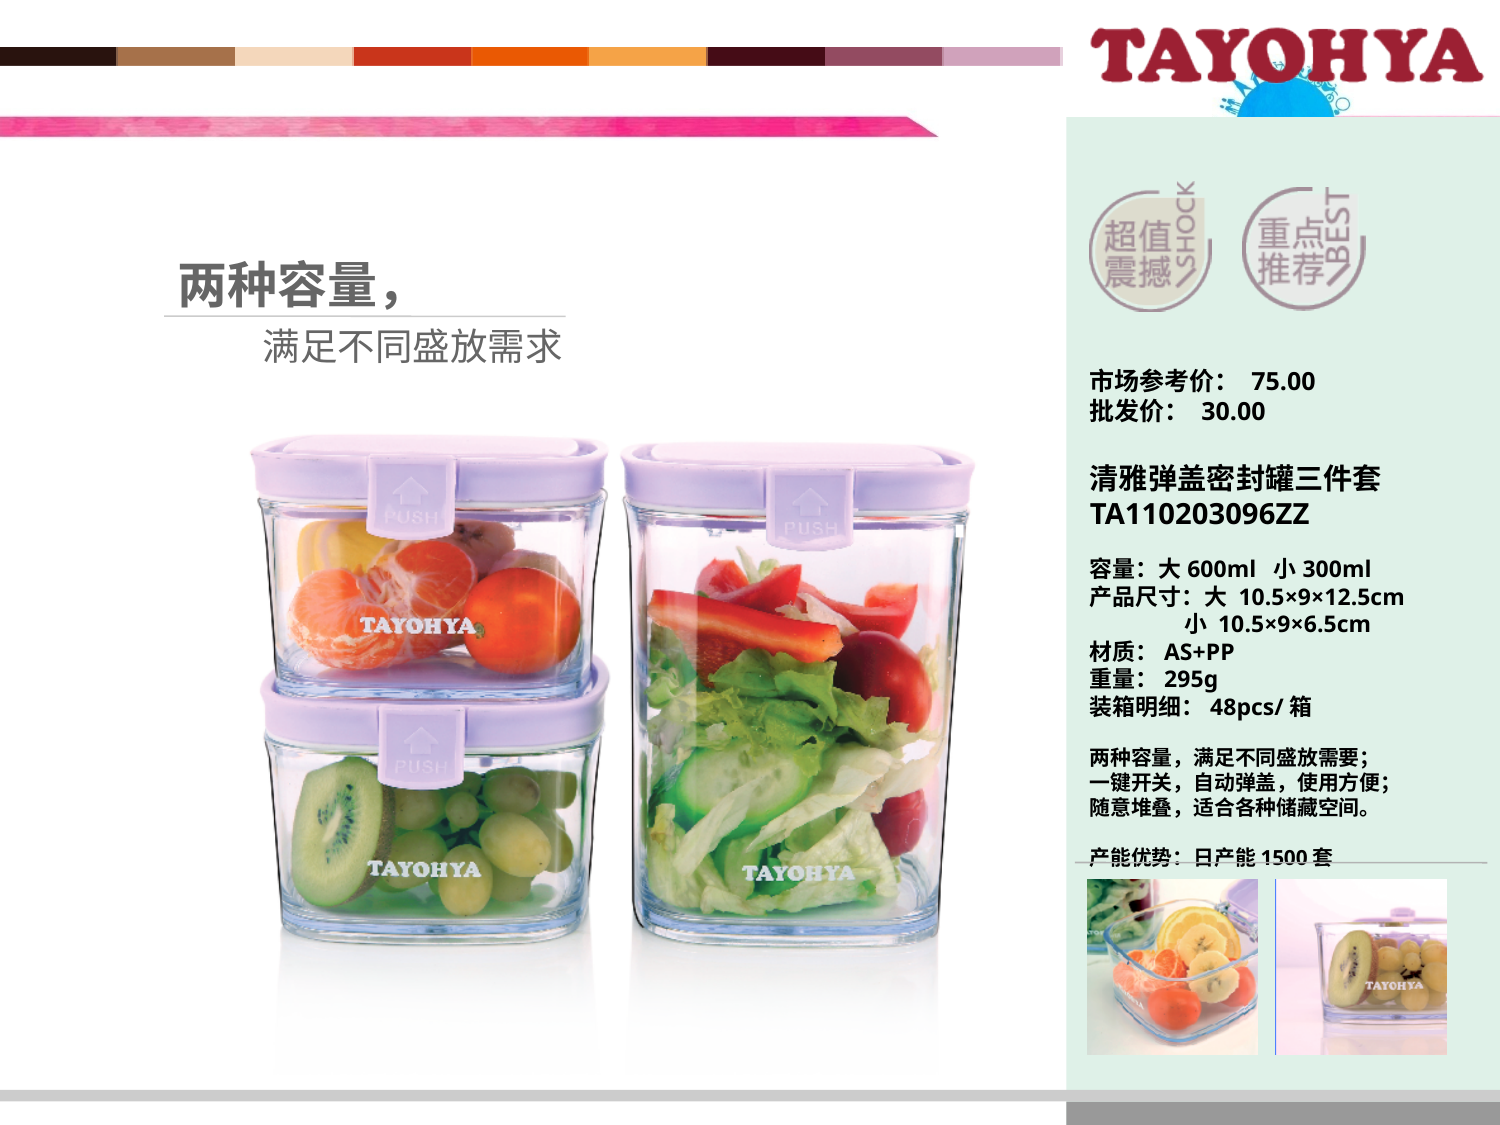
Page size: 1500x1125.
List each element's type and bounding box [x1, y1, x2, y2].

picture [1241, 187, 1366, 311]
text_box [0, 116, 1500, 1125]
picture [1274, 879, 1447, 1055]
picture [1087, 879, 1259, 1055]
picture [1089, 181, 1212, 313]
picture [0, 0, 1500, 116]
